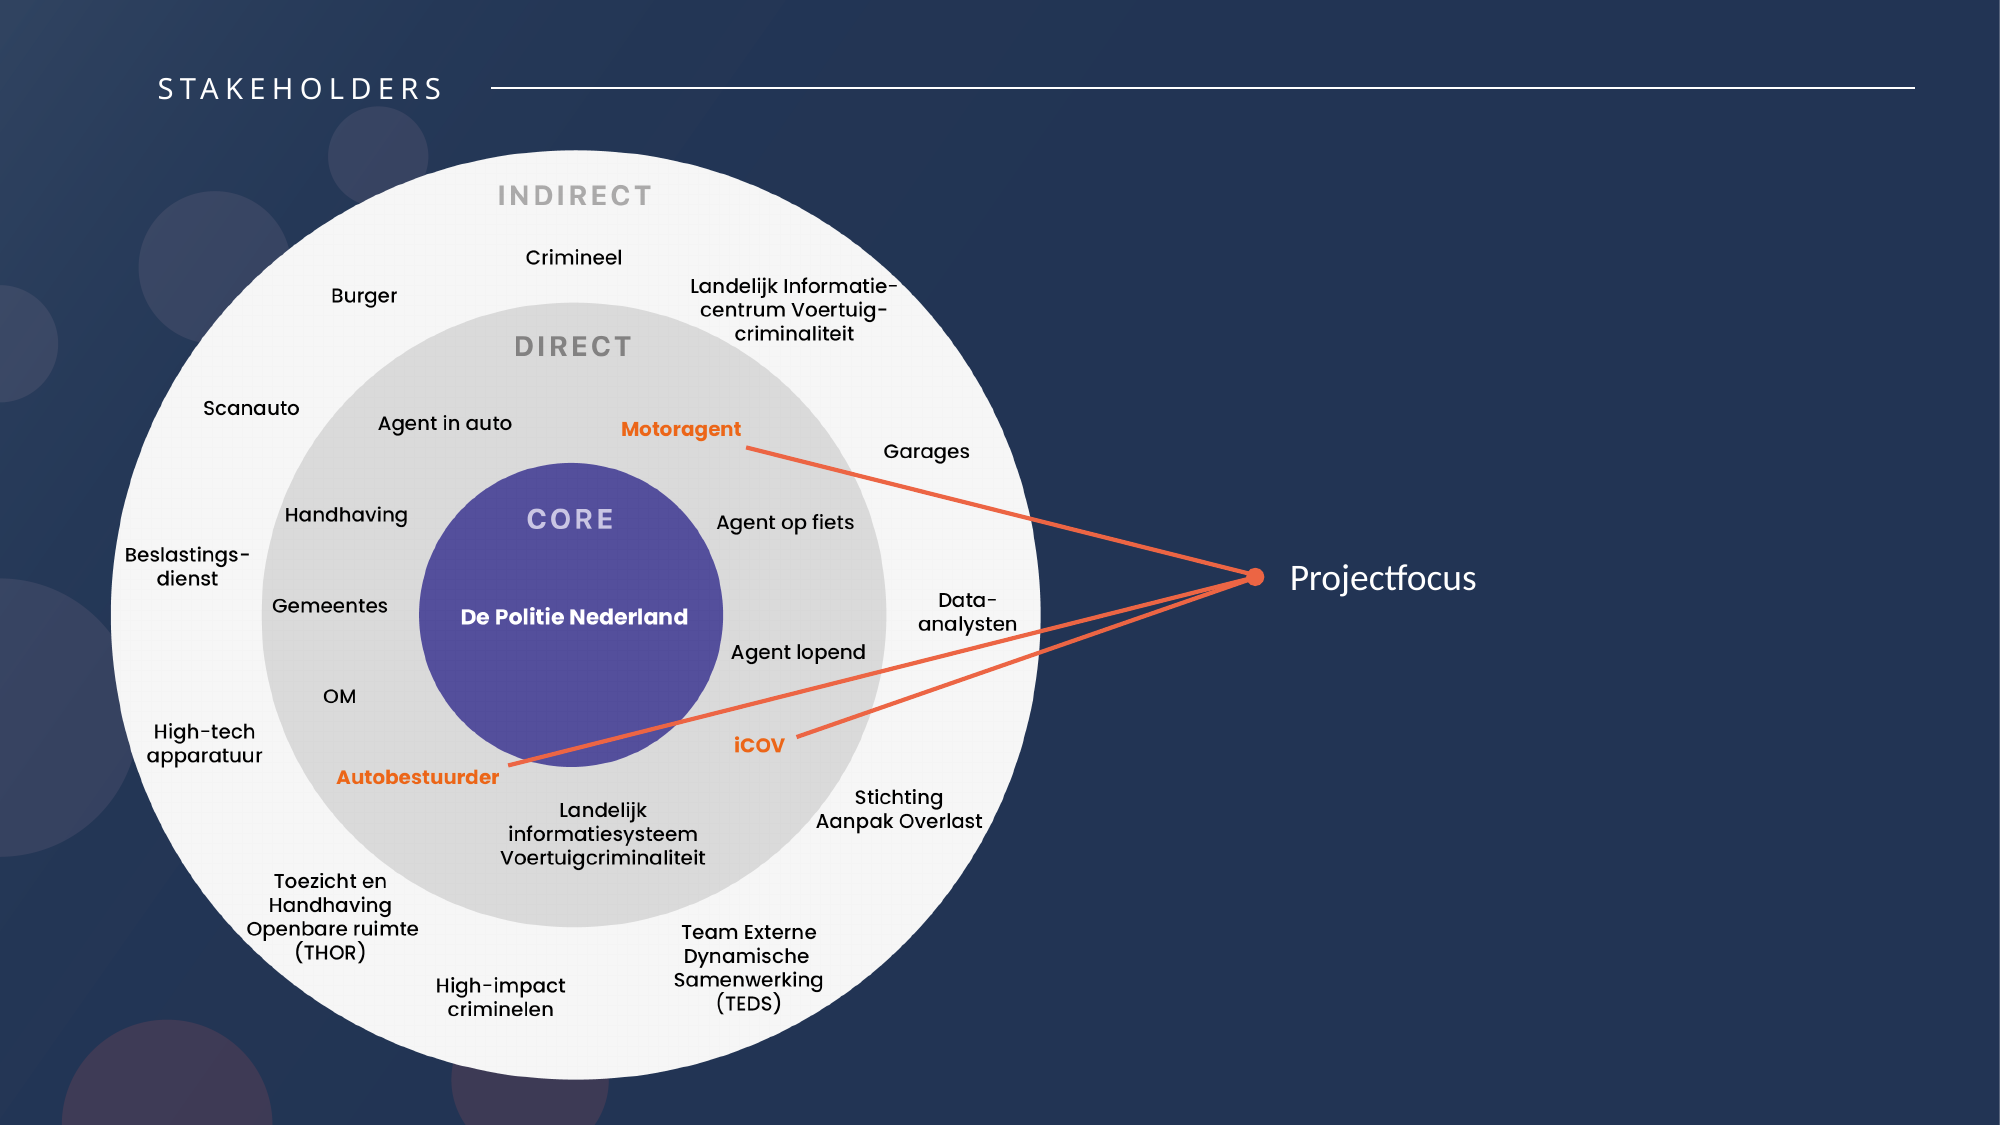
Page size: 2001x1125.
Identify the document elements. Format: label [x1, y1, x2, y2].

text_box [508, 576, 1260, 766]
picture [0, 0, 2000, 1125]
text_box [746, 447, 1260, 576]
